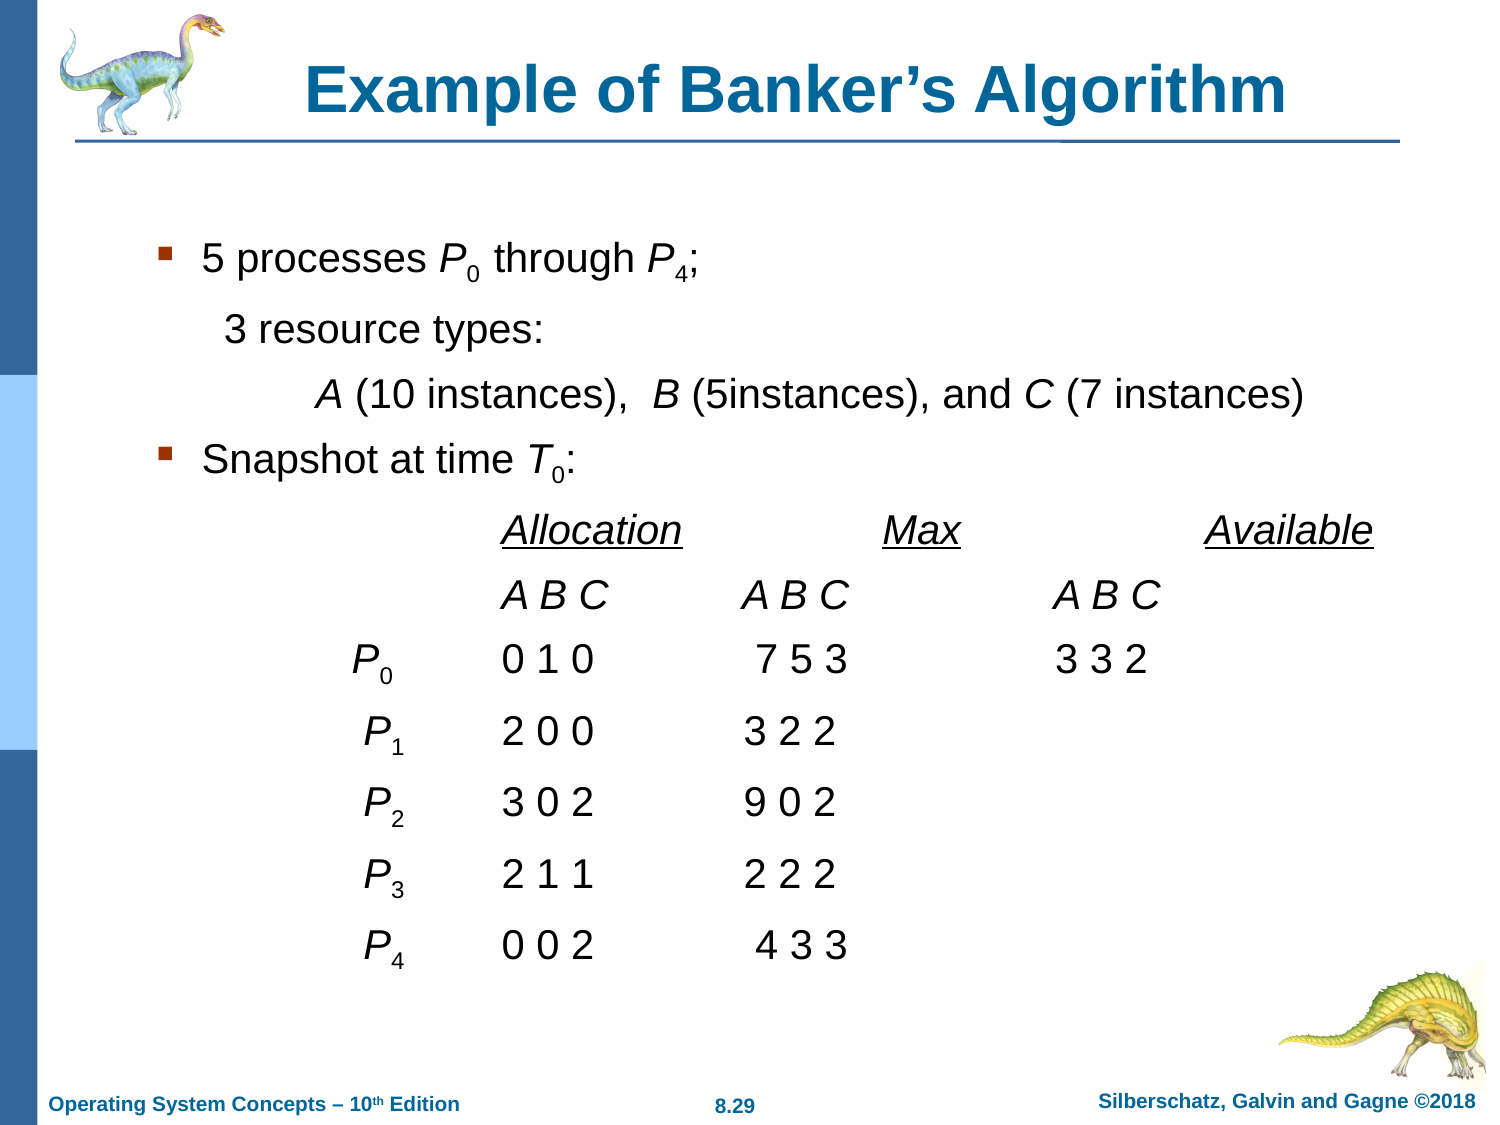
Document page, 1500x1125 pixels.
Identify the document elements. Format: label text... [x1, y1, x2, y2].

list 5 processes P0 through P4; 3 resource types: A (10 instances), B (5instances), and C (7 instances) Snapshot at time T0: Allocation Max Available A B C A B C A B C P0 0 1 0 7 5 3 3 3 2 P1 2 0 0 3 2 2 P2 3 0 2 9 0 2 P3 2 1 1 2 2 2 P4 0 0 2 4 3 3 [139, 223, 1440, 968]
picture [1275, 959, 1486, 1090]
picture [46, 0, 243, 149]
title Example of Banker’s Algorithm [167, 38, 1425, 134]
